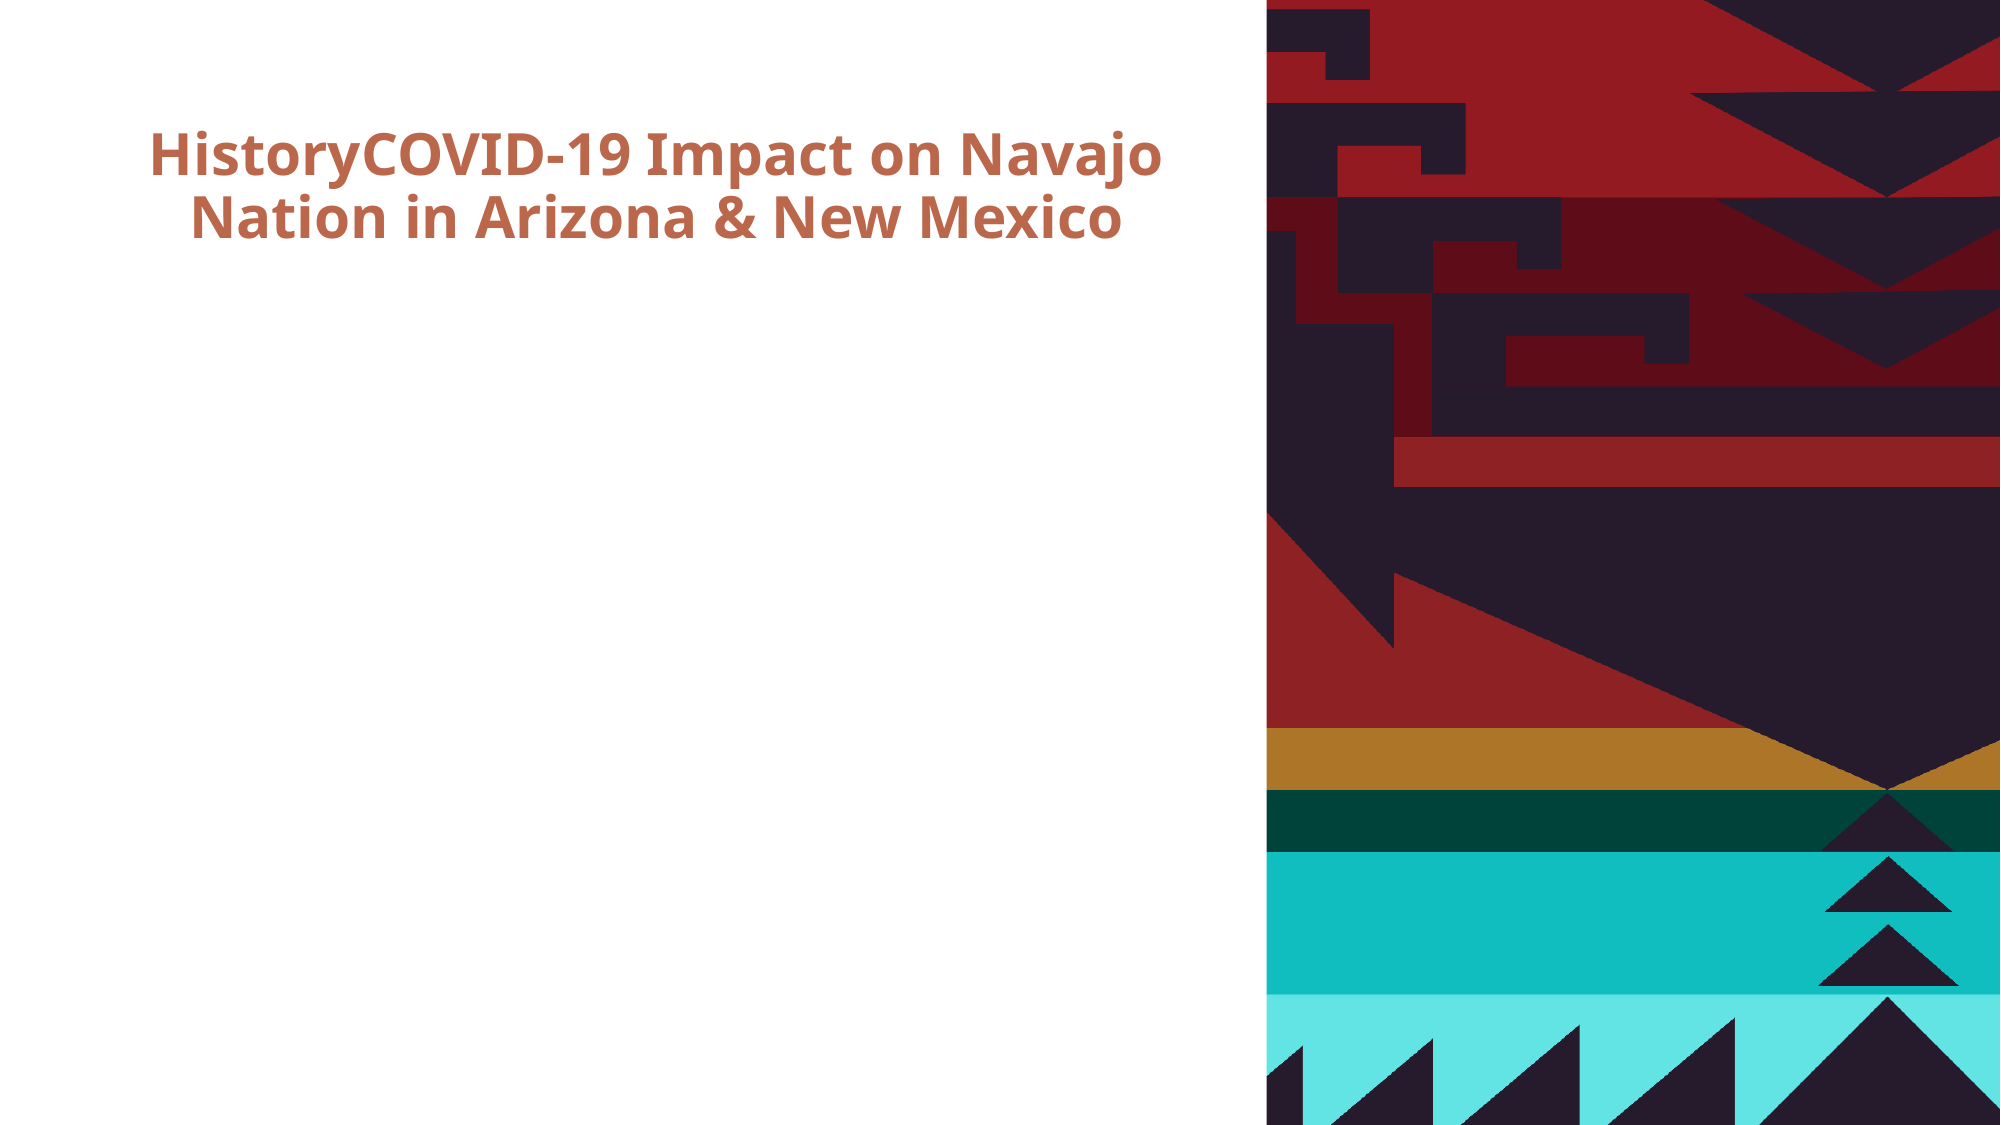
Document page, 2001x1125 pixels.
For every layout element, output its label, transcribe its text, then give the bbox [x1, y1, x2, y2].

title HistoryCOVID-19 Impact on Navajo Nation in Arizona & New Mexico [125, 117, 1188, 313]
picture [1266, 0, 2000, 1125]
